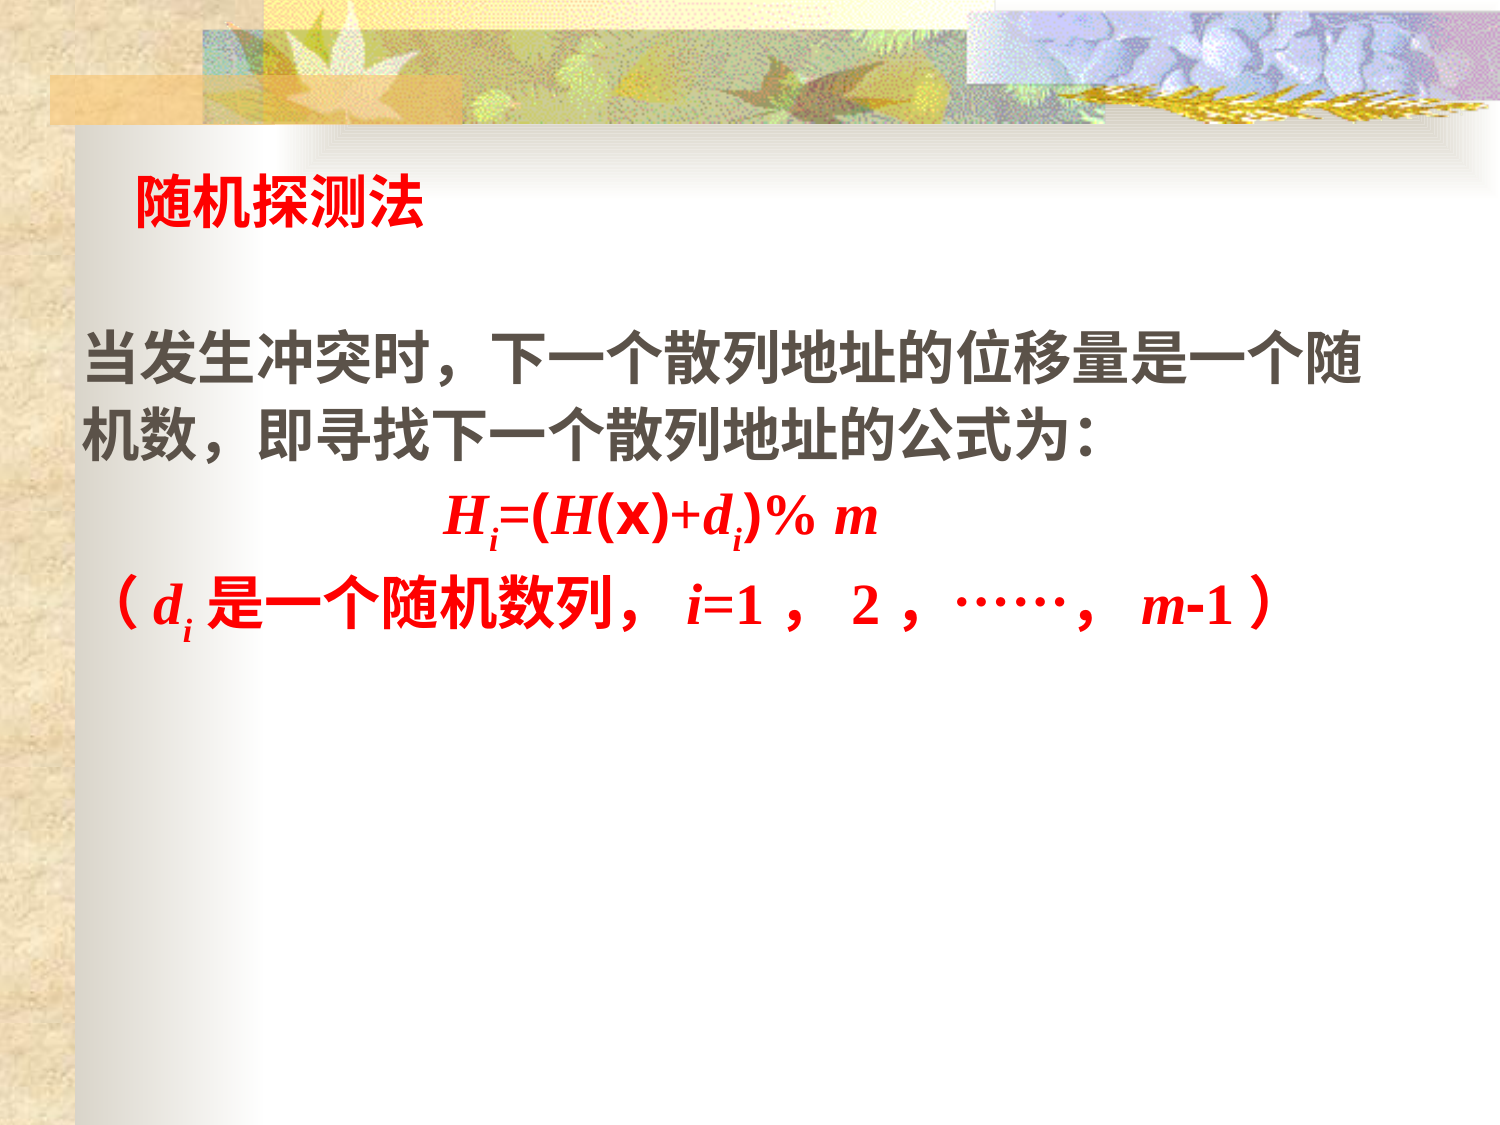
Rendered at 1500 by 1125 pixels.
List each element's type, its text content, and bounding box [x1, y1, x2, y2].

picture [0, 0, 1500, 1125]
text_box 随机探测法 [119, 157, 995, 243]
text_box 当发生冲突时，下一个散列地址的位移量是一个随机数，即寻找下一个散列地址的公式为： Hi=(H(x)+di)% m （di是一个随机数列，i=1，2，……，m-1） [66, 306, 1417, 657]
